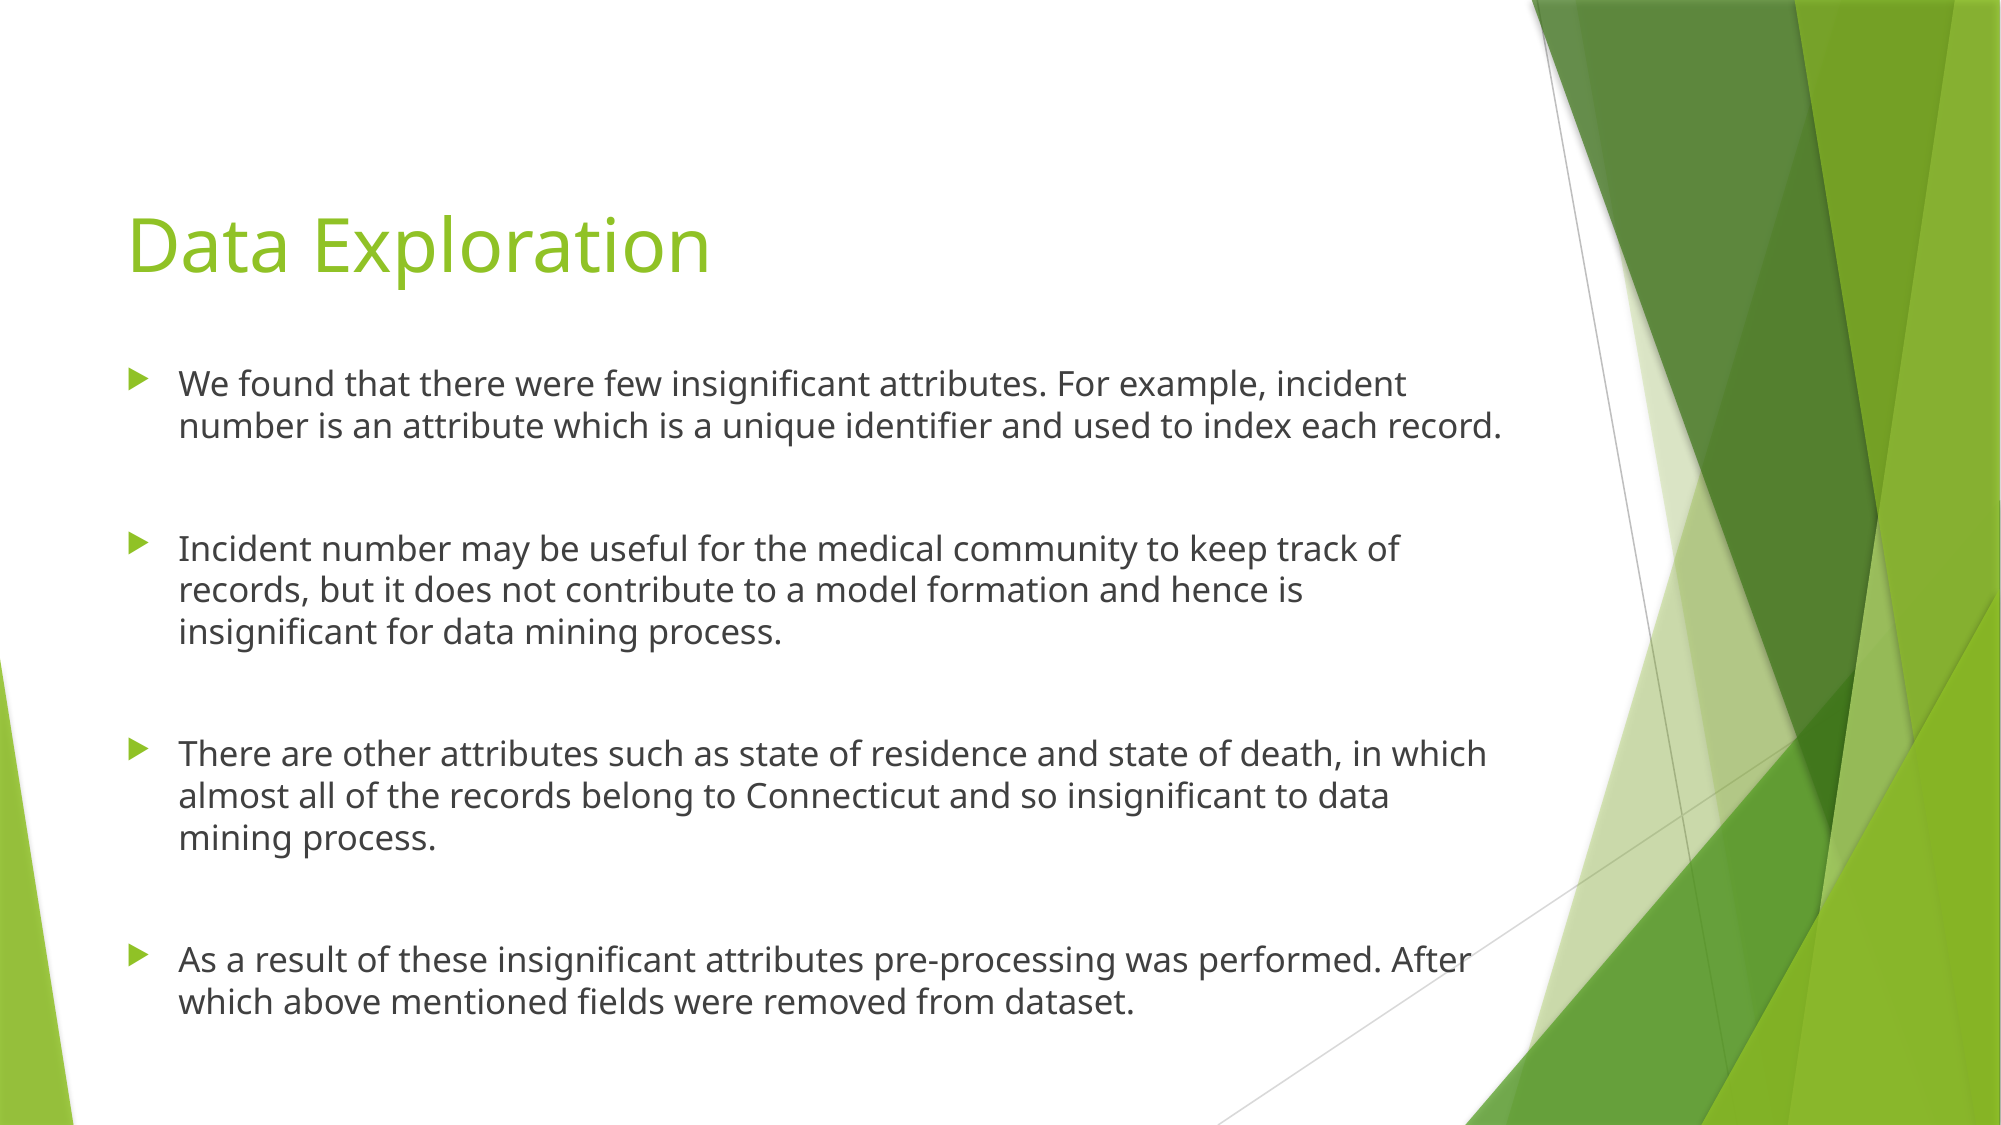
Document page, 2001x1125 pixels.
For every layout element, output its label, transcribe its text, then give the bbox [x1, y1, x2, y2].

title Data Exploration [111, 99, 1522, 317]
list We found that there were few insignificant attributes. For example, incident number is an attribute which is a unique identifier and used to index each record. Incident number may be useful for the medical community to keep track of records, but it does not contribute to a model formation and hence is insignificant for data mining process. There are other attributes such as state of residence and state of death, in which almost all of the records belong to Connecticut and so insignificant to data mining process. As a result of these insignificant attributes pre-processing was performed. After which above mentioned fields were removed from dataset. [111, 354, 1522, 1072]
